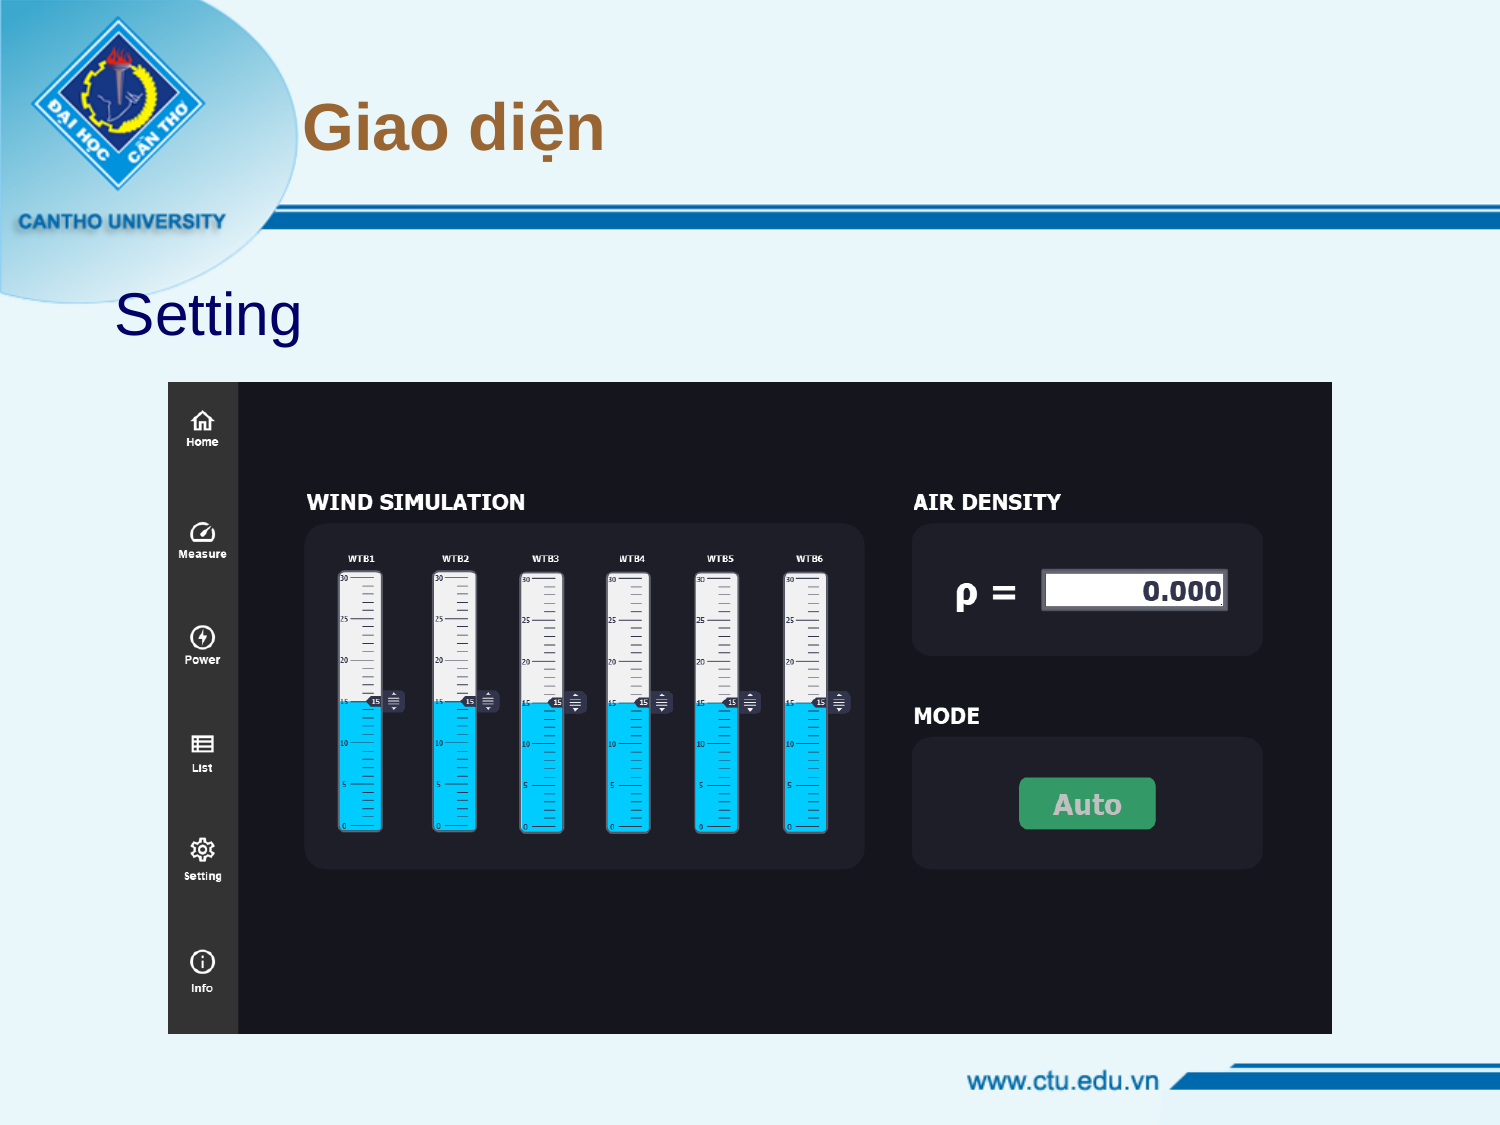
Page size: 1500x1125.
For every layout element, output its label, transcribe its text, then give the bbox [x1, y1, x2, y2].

picture [0, 0, 1500, 1125]
title Giao diện [287, 46, 1450, 202]
list Setting [99, 267, 1450, 1038]
